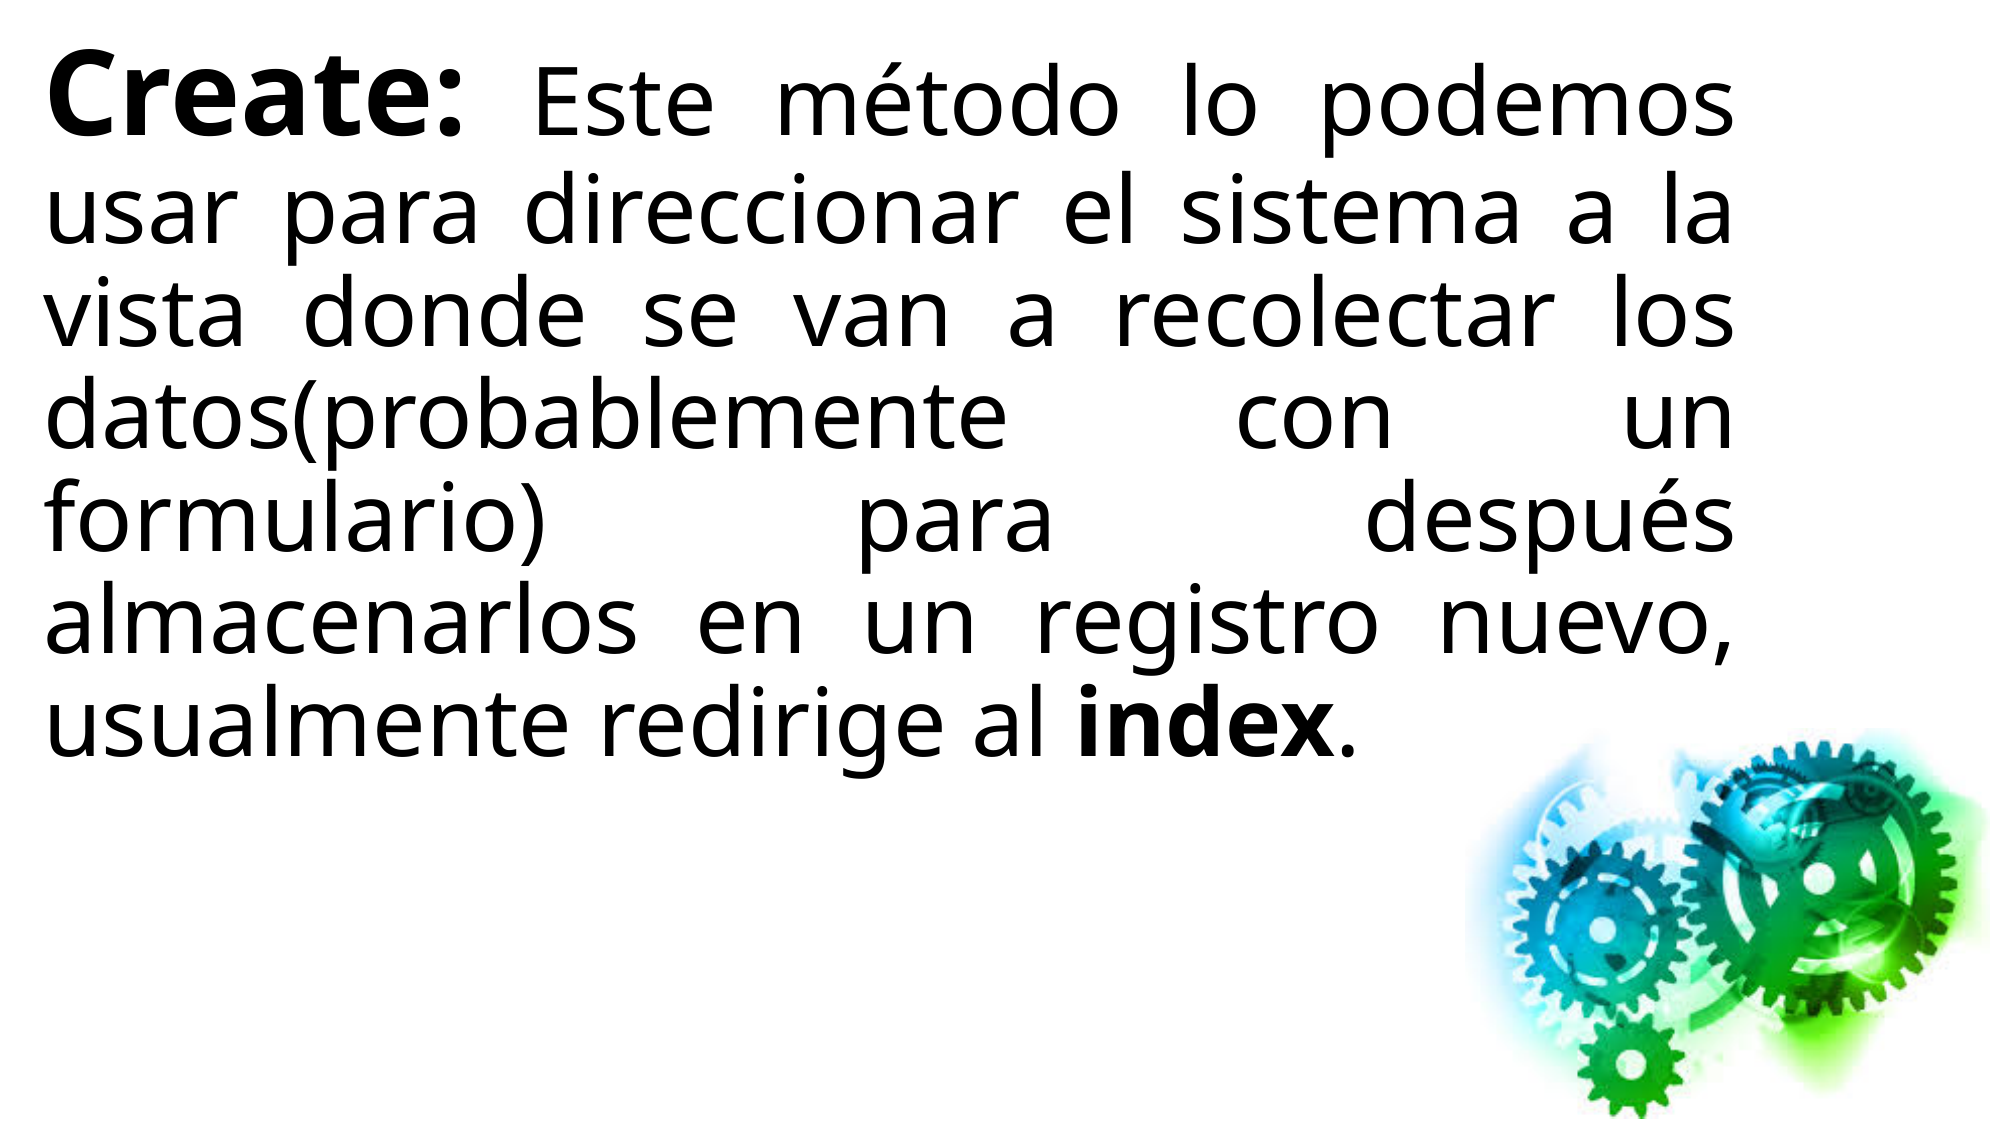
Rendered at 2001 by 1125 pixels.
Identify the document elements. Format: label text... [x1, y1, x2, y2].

picture [1465, 728, 1990, 1119]
title Create: Este método lo podemos usar para direccionar el sistema a la vista donde se van a recolectar los datos(probablemente con un formulario) para después almacenarlos en un registro nuevo, usualmente redirige al index. [28, 22, 1754, 788]
